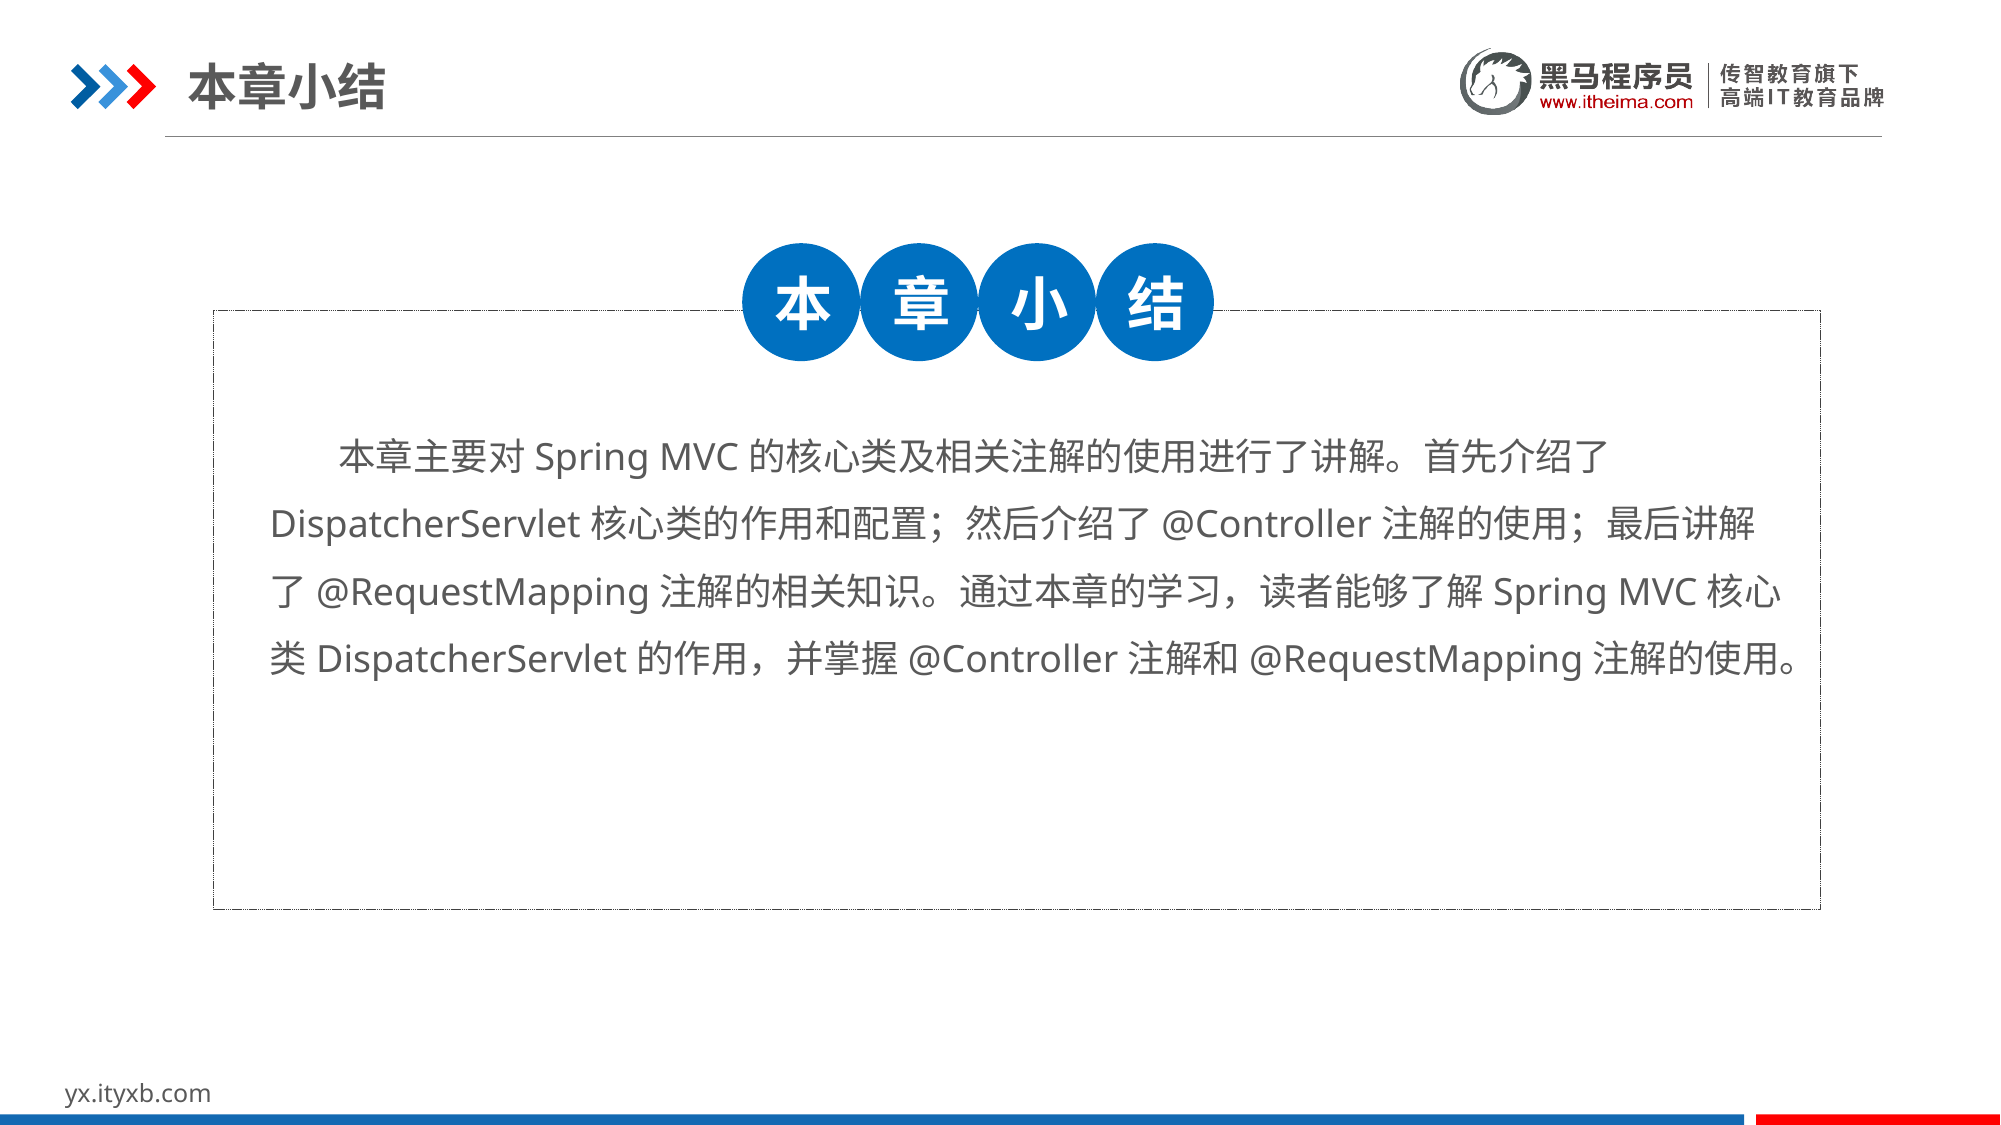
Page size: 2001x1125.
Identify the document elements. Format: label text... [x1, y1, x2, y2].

text_box 结 [1094, 242, 1215, 363]
text_box 本 [741, 242, 860, 363]
text_box 本章主要对Spring MVC的核心类及相关注解的使用进行了讲解。首先介绍了DispatcherServlet核心类的作用和配置；然后介绍了@Controller注解的使用；最后讲解了@RequestMapping注解的相关知识。通过本章的学习，读者能够了解Spring MVC核心类DispatcherServlet的作用，并掌握@Controller注解和@RequestMapping注解的使用。 [249, 400, 1809, 758]
text_box 章 [859, 242, 978, 363]
text_box 本章小结 [187, 43, 827, 127]
picture [1460, 48, 1887, 115]
text_box [213, 309, 1821, 911]
text_box 小 [976, 242, 1096, 363]
